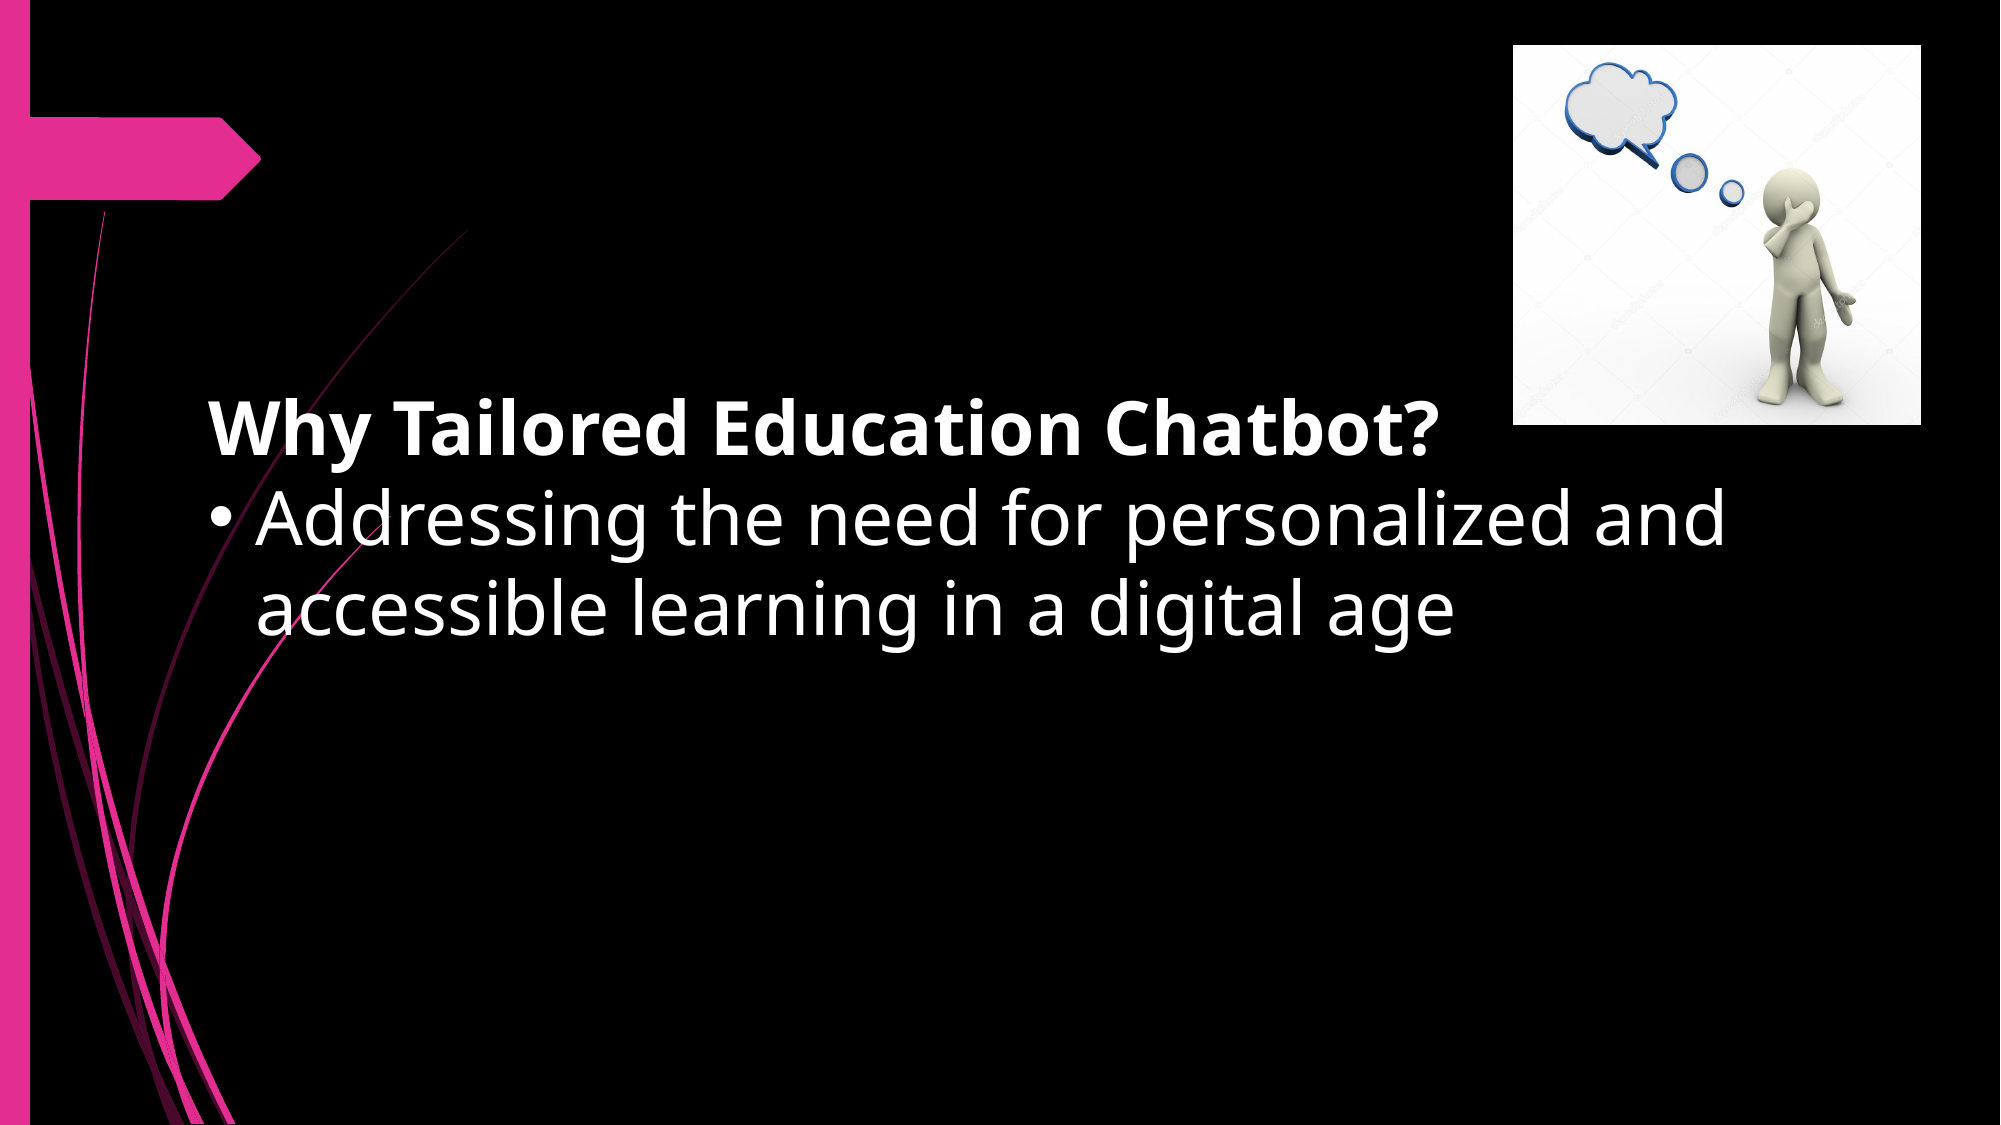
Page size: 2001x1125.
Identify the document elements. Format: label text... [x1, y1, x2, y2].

picture [1513, 45, 1921, 425]
text_box Why Tailored Education Chatbot? Addressing the need for personalized and accessible learning in a digital age [193, 373, 1807, 749]
